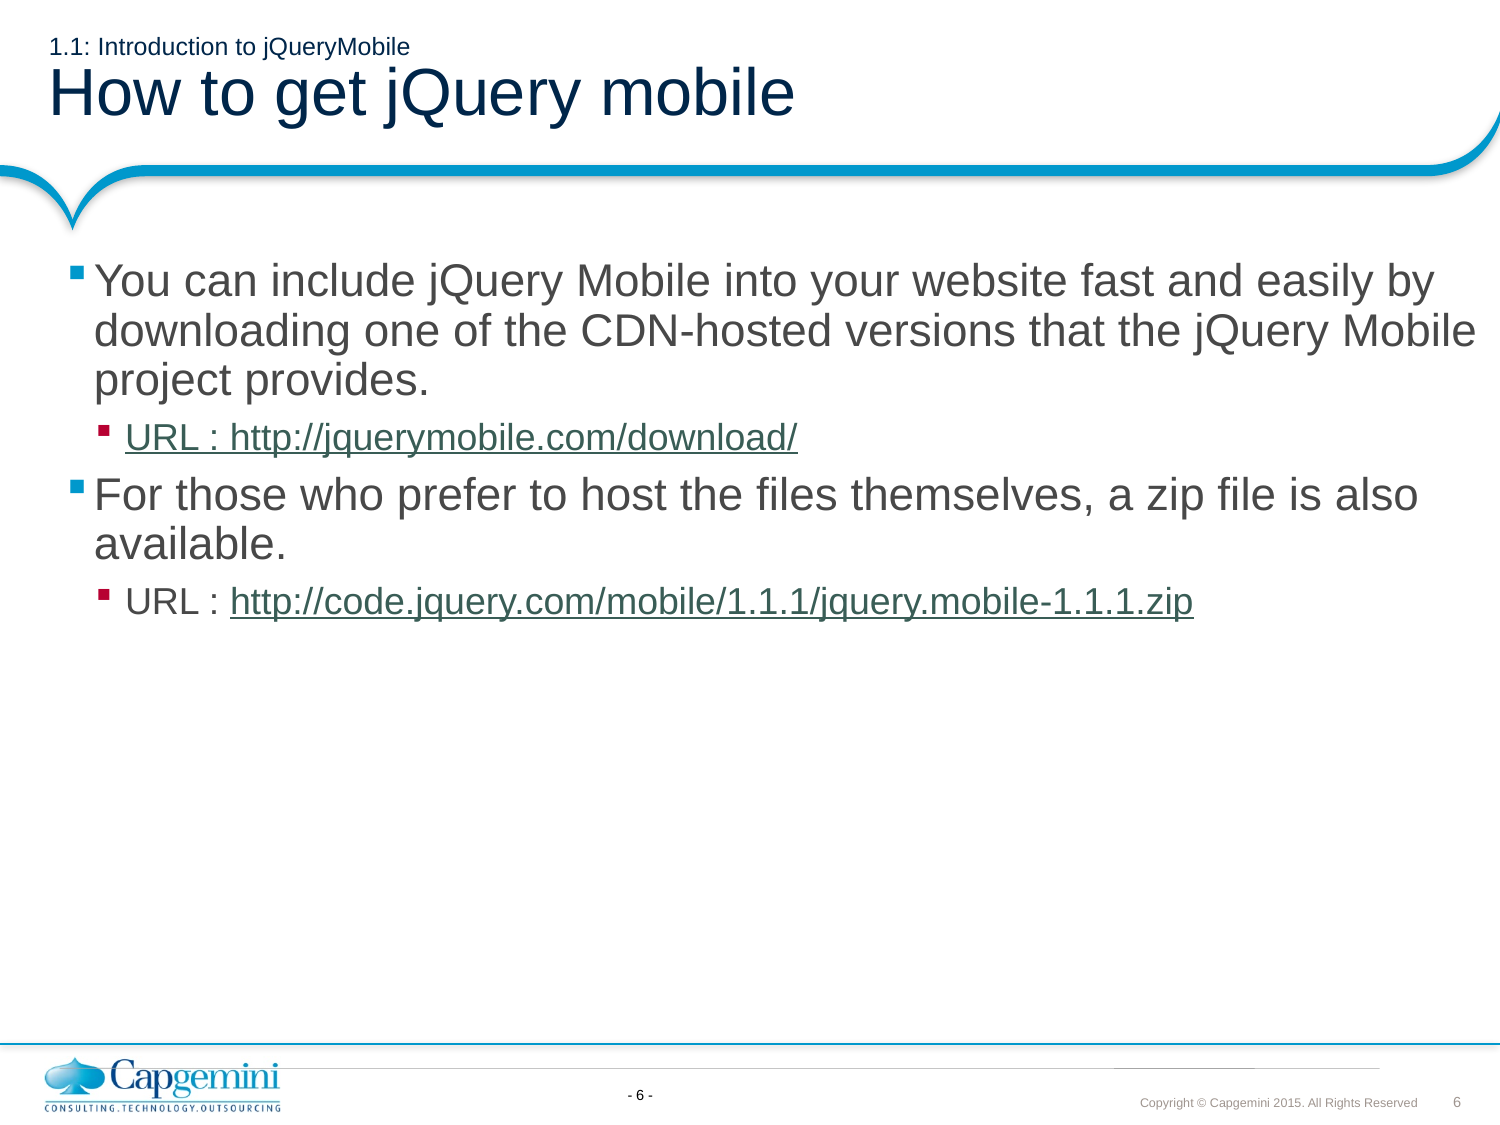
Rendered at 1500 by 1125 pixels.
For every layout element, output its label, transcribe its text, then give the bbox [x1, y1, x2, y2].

picture [44, 1056, 281, 1113]
list You can include jQuery Mobile into your website fast and easily by downloading one of the CDN-hosted versions that the jQuery Mobile project provides. URL : http://jquerymobile.com/download/ For those who prefer to host the files themselves, a zip file is also available. URL : http://code.jquery.com/mobile/1.1.1/jquery.mobile-1.1.1.zip [48, 245, 1500, 1007]
title 1.1: Introduction to jQueryMobile How to get jQuery mobile [0, 0, 1500, 165]
